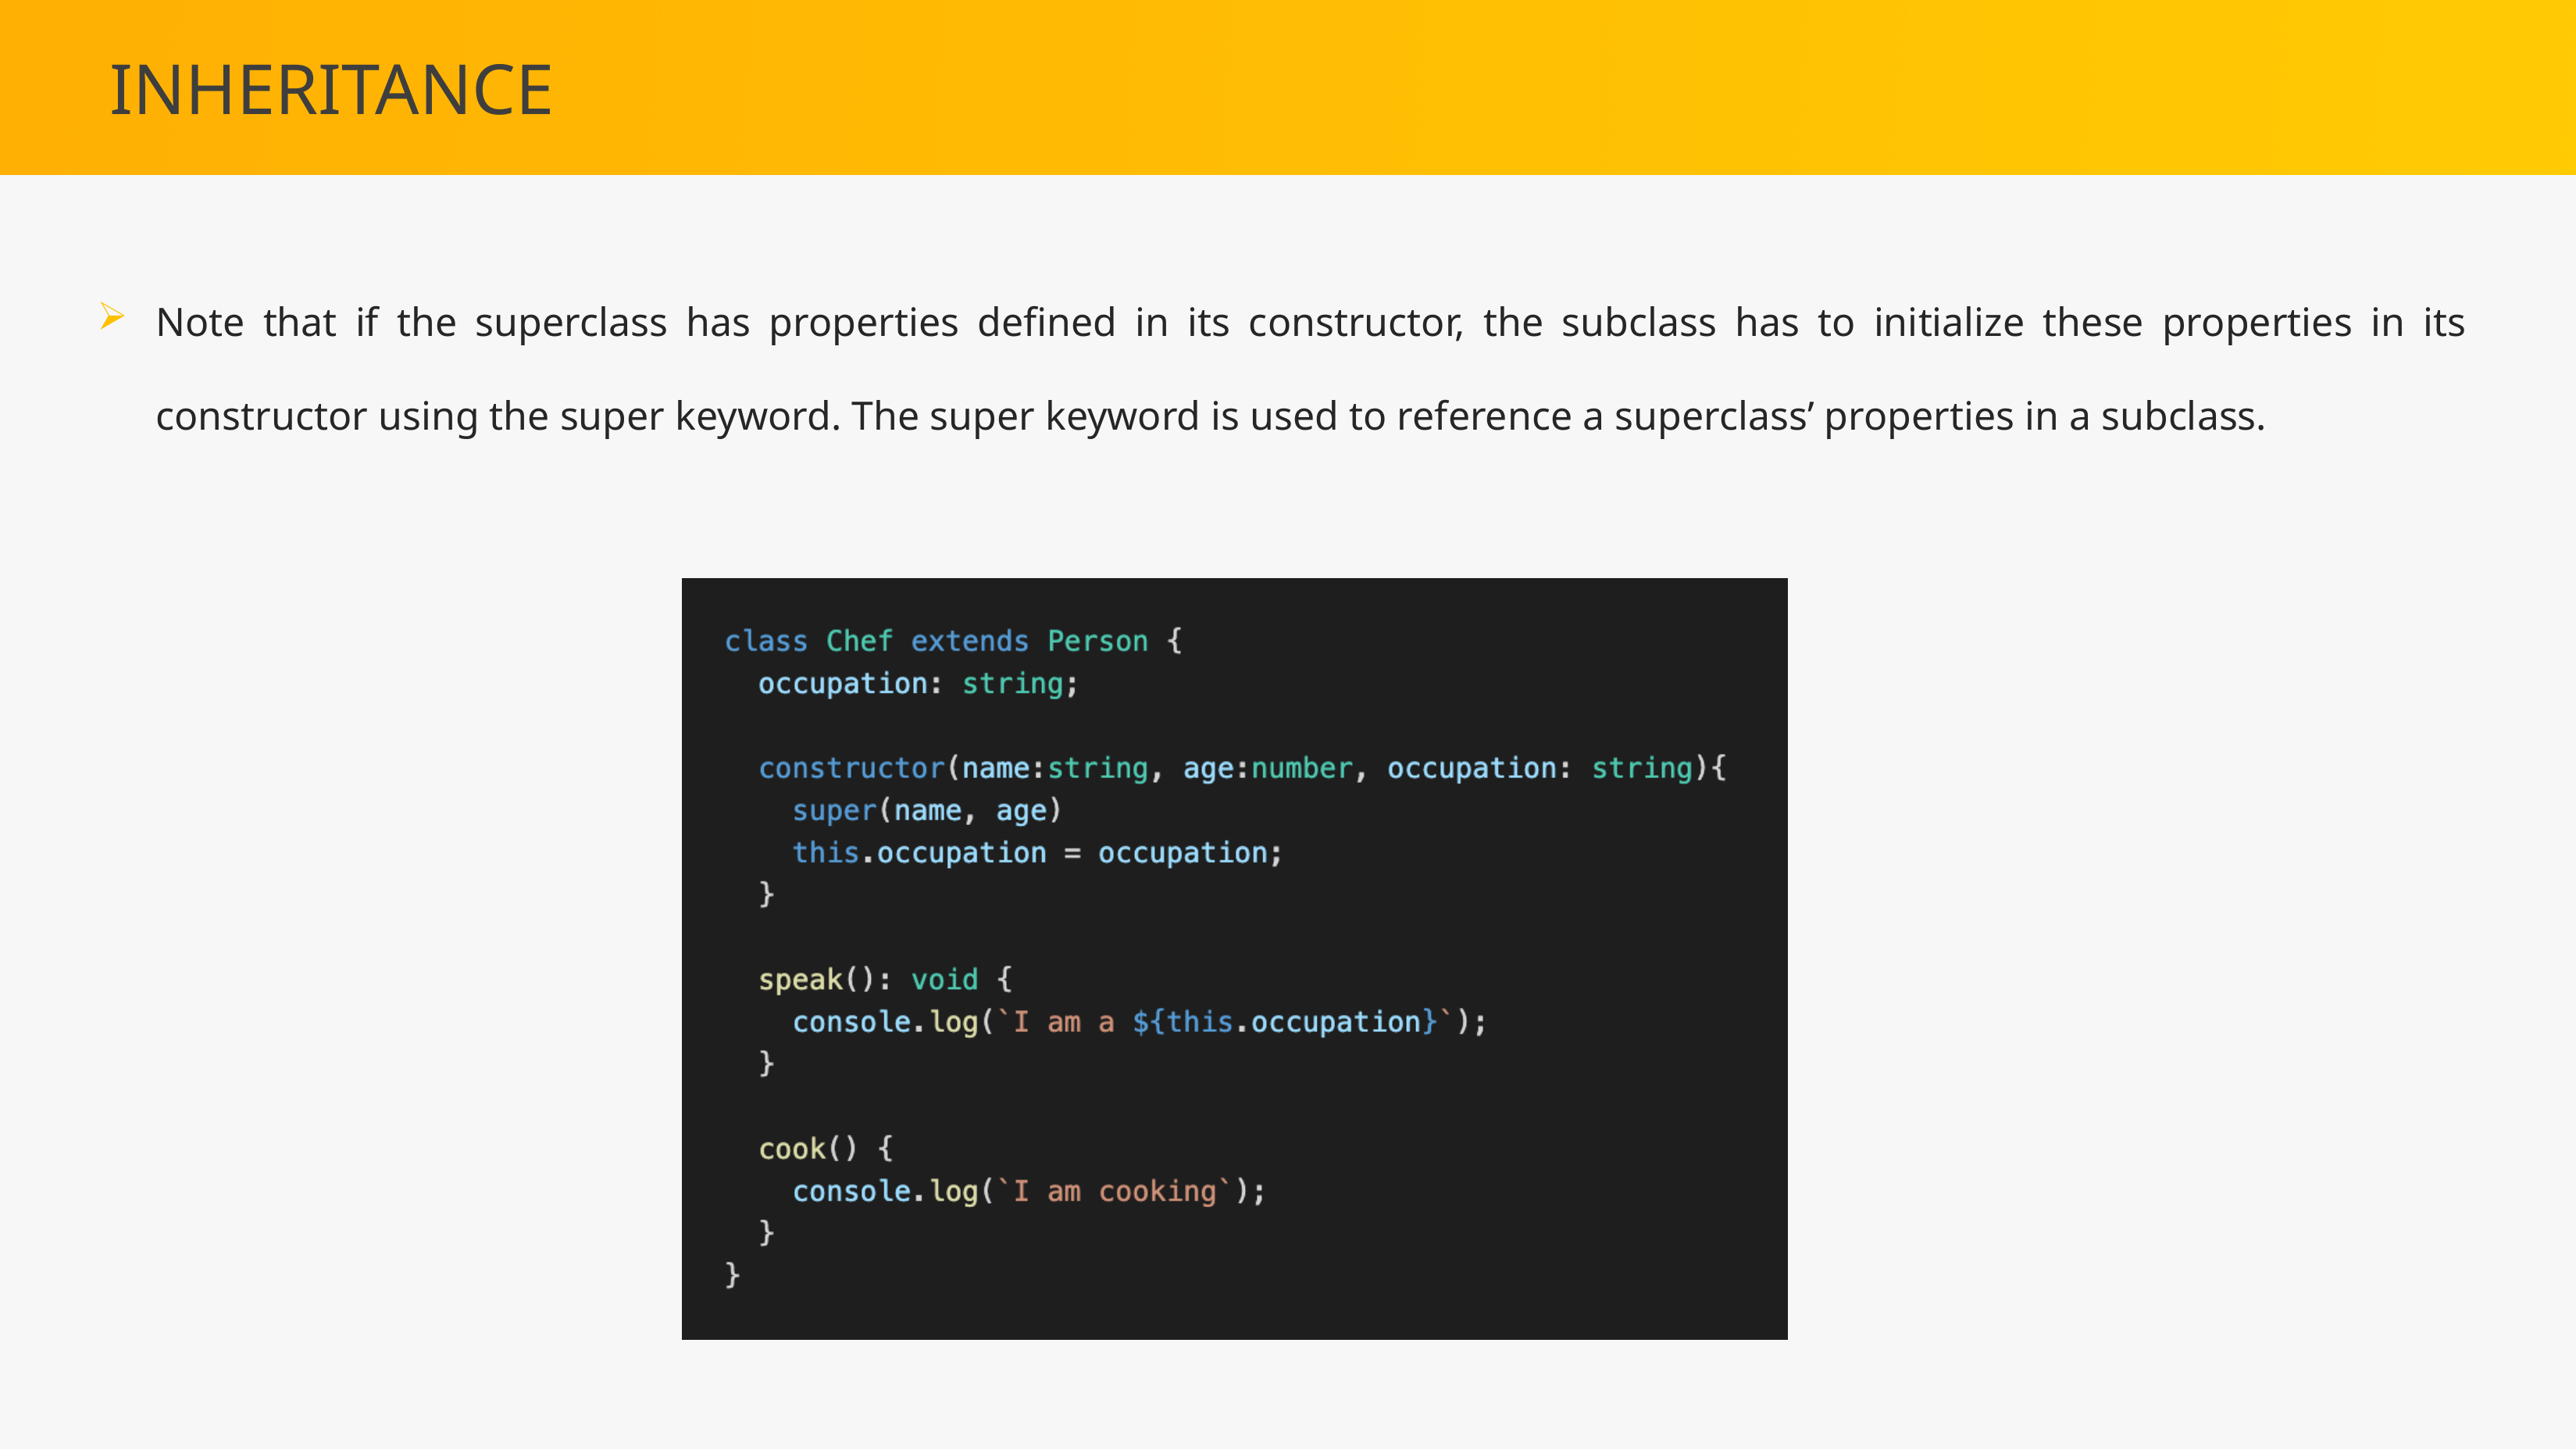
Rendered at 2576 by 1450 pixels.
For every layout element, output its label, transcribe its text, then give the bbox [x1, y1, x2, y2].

text_box Note that if the superclass has properties defined in its constructor, the subclass has to initialize these properties in its constructor using the super keyword. The super keyword is used to reference a superclass’ properties in a subclass. [85, 245, 2479, 445]
picture [682, 577, 1788, 1341]
picture [0, 0, 2576, 175]
